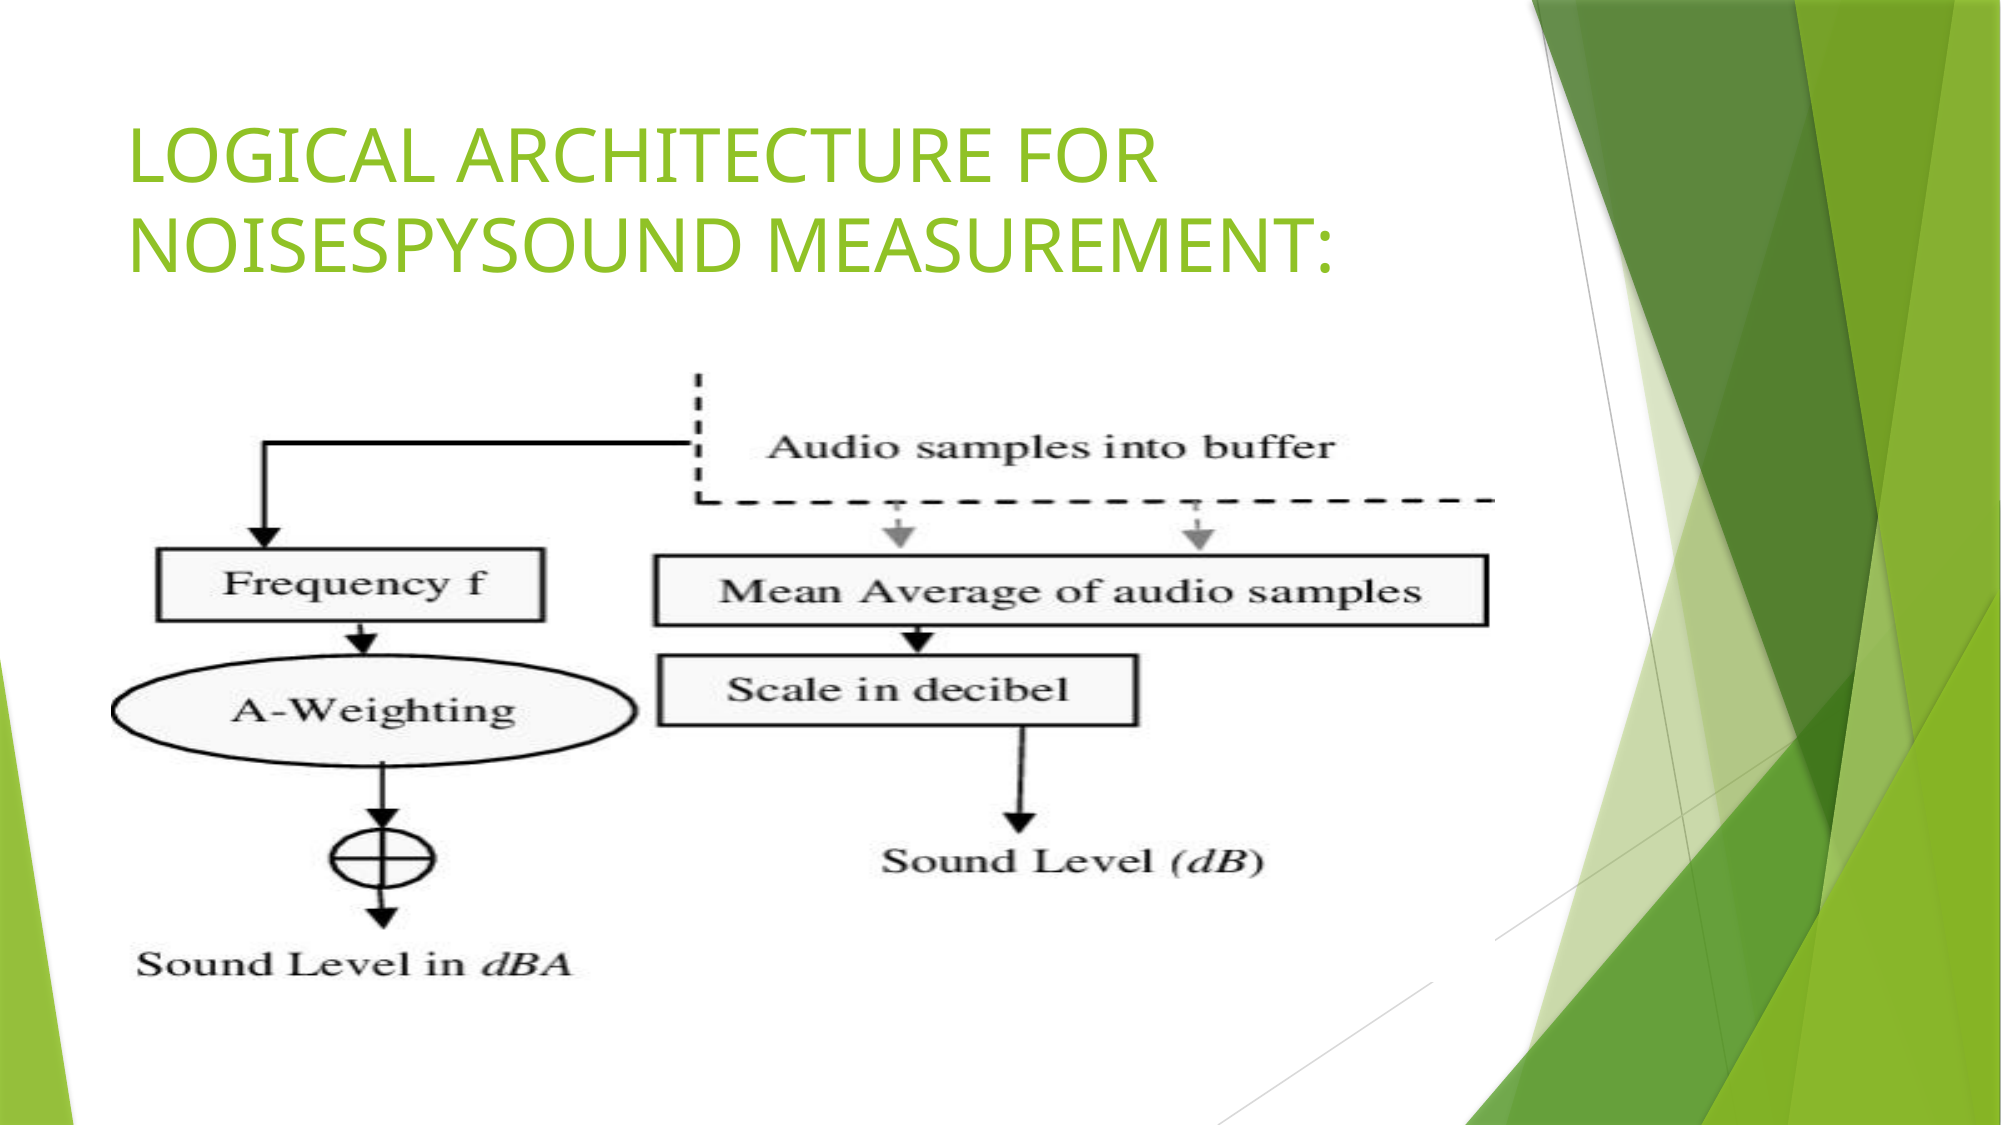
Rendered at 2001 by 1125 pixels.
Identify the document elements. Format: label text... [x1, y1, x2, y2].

title LOGICAL ARCHITECTURE FOR NOISESPYSOUND MEASUREMENT: [111, 99, 1522, 317]
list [110, 371, 1495, 982]
